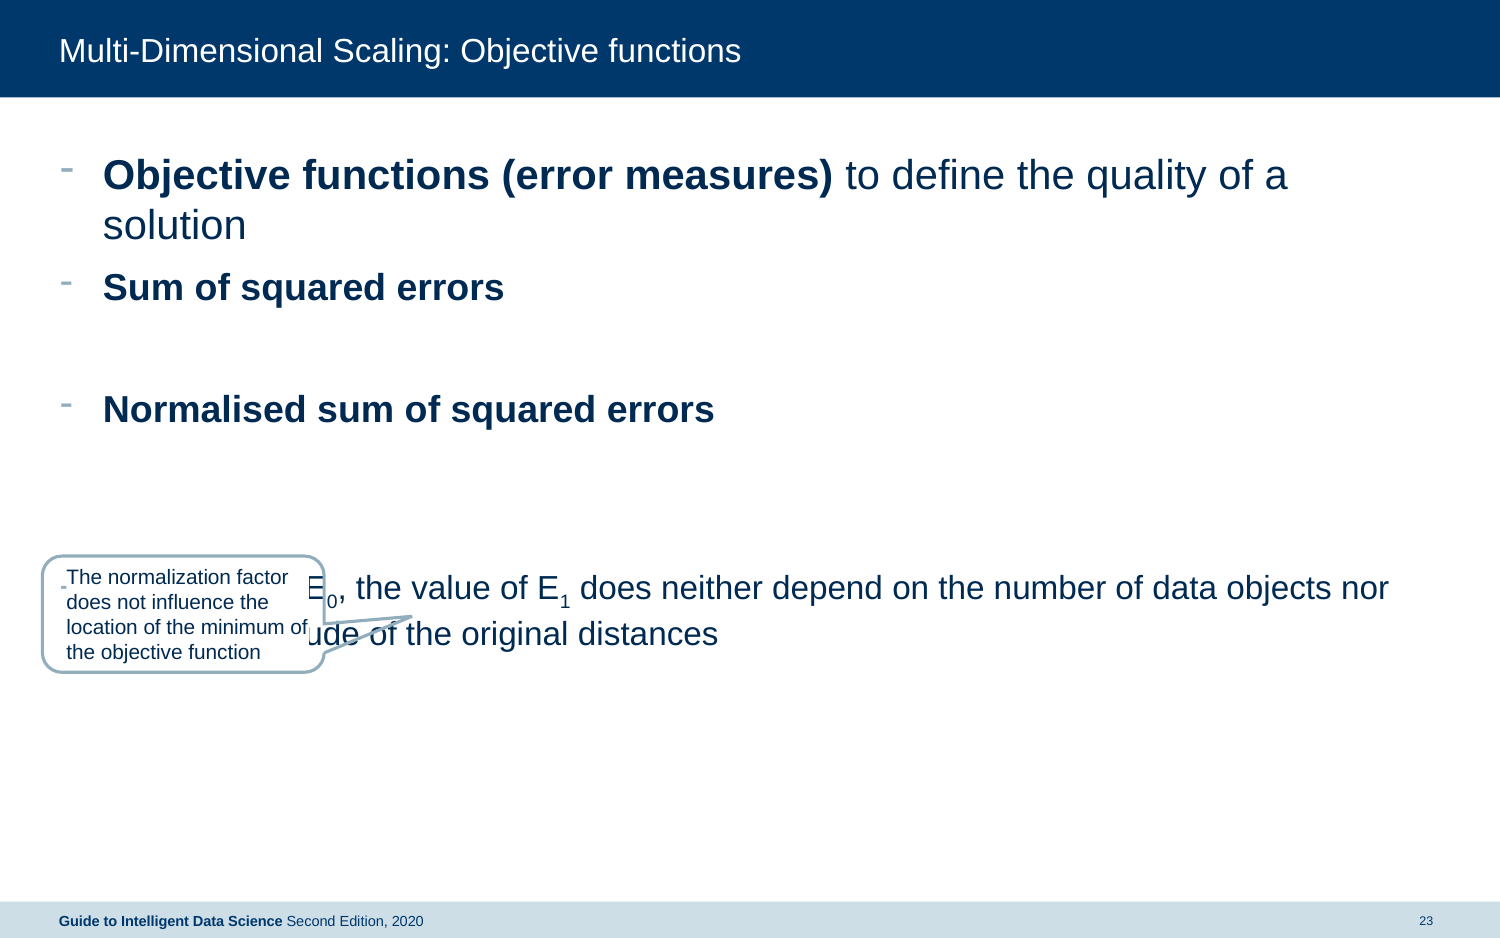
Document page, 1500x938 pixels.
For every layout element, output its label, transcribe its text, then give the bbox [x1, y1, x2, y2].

title Multi-Dimensional Scaling: Objective functions [58, 28, 1442, 70]
slide_number 23 [1411, 900, 1442, 938]
text_box The normalization factor does not influence the location of the minimum of the objective function [66, 563, 309, 664]
text_box [41, 555, 413, 674]
footer Guide to Intelligent Data Science Second Edition, 2020 [58, 900, 717, 938]
